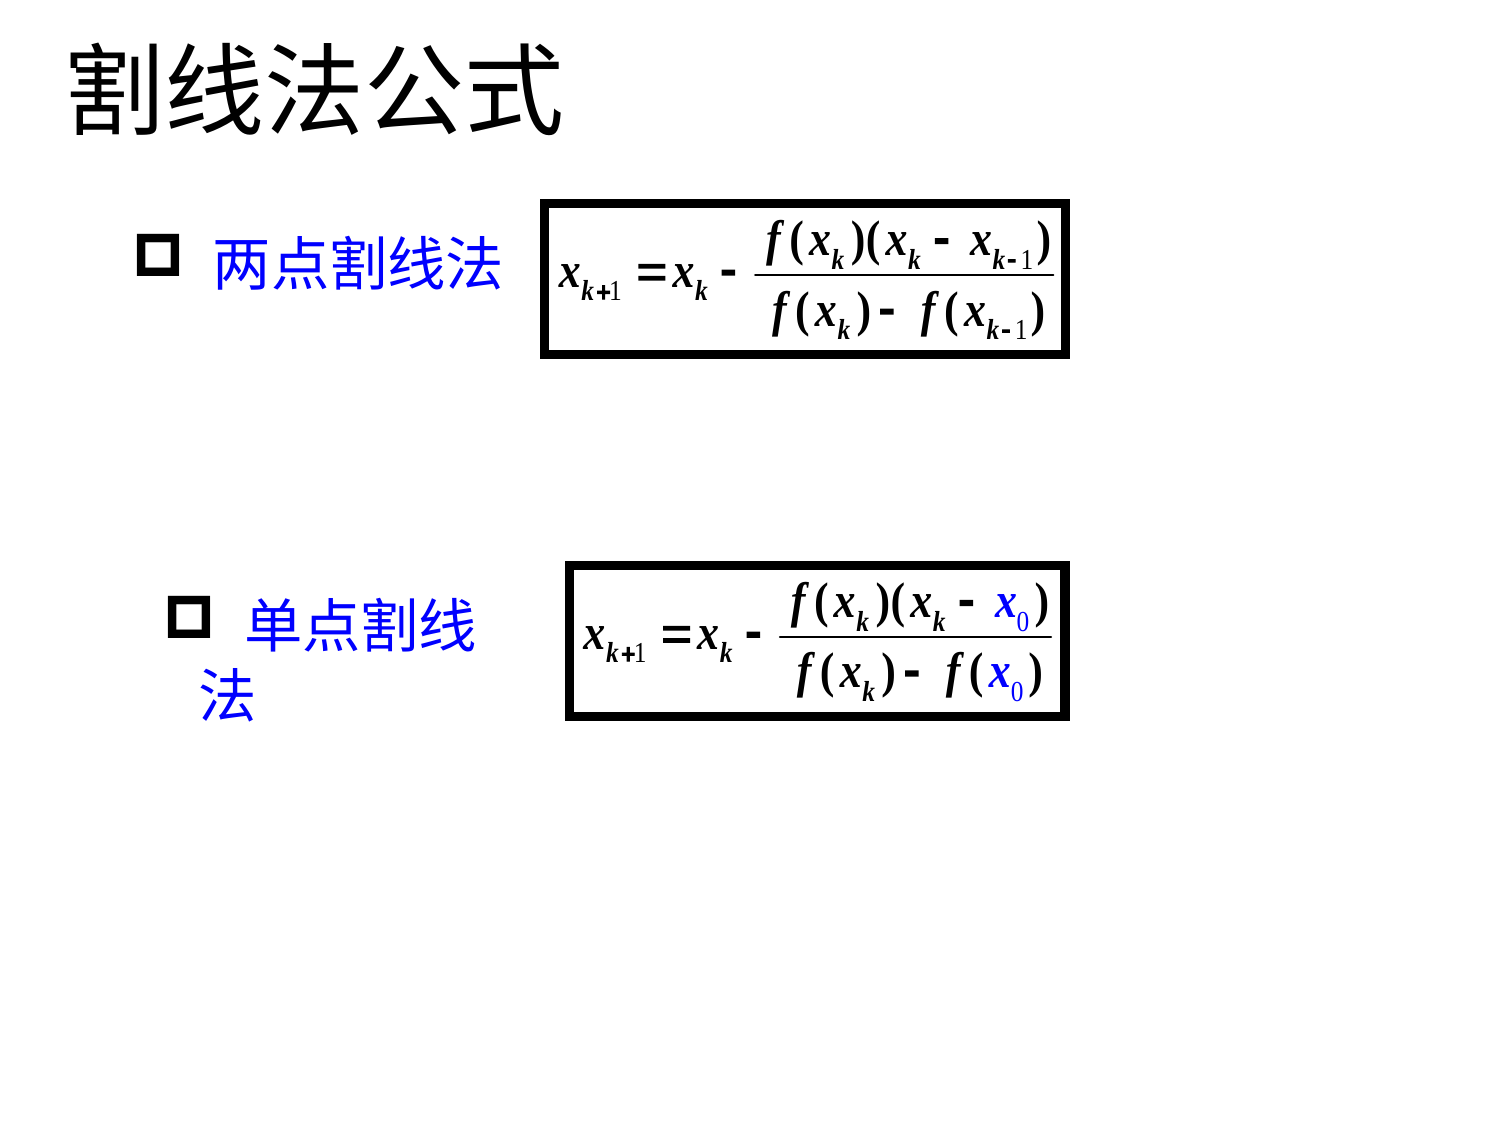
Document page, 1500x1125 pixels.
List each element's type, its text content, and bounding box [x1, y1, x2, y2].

text_box 单点割线法 [148, 581, 538, 737]
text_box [573, 569, 1061, 712]
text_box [548, 207, 1062, 350]
title 割线法公式 [0, 0, 636, 156]
text_box 两点割线法 [117, 219, 519, 305]
